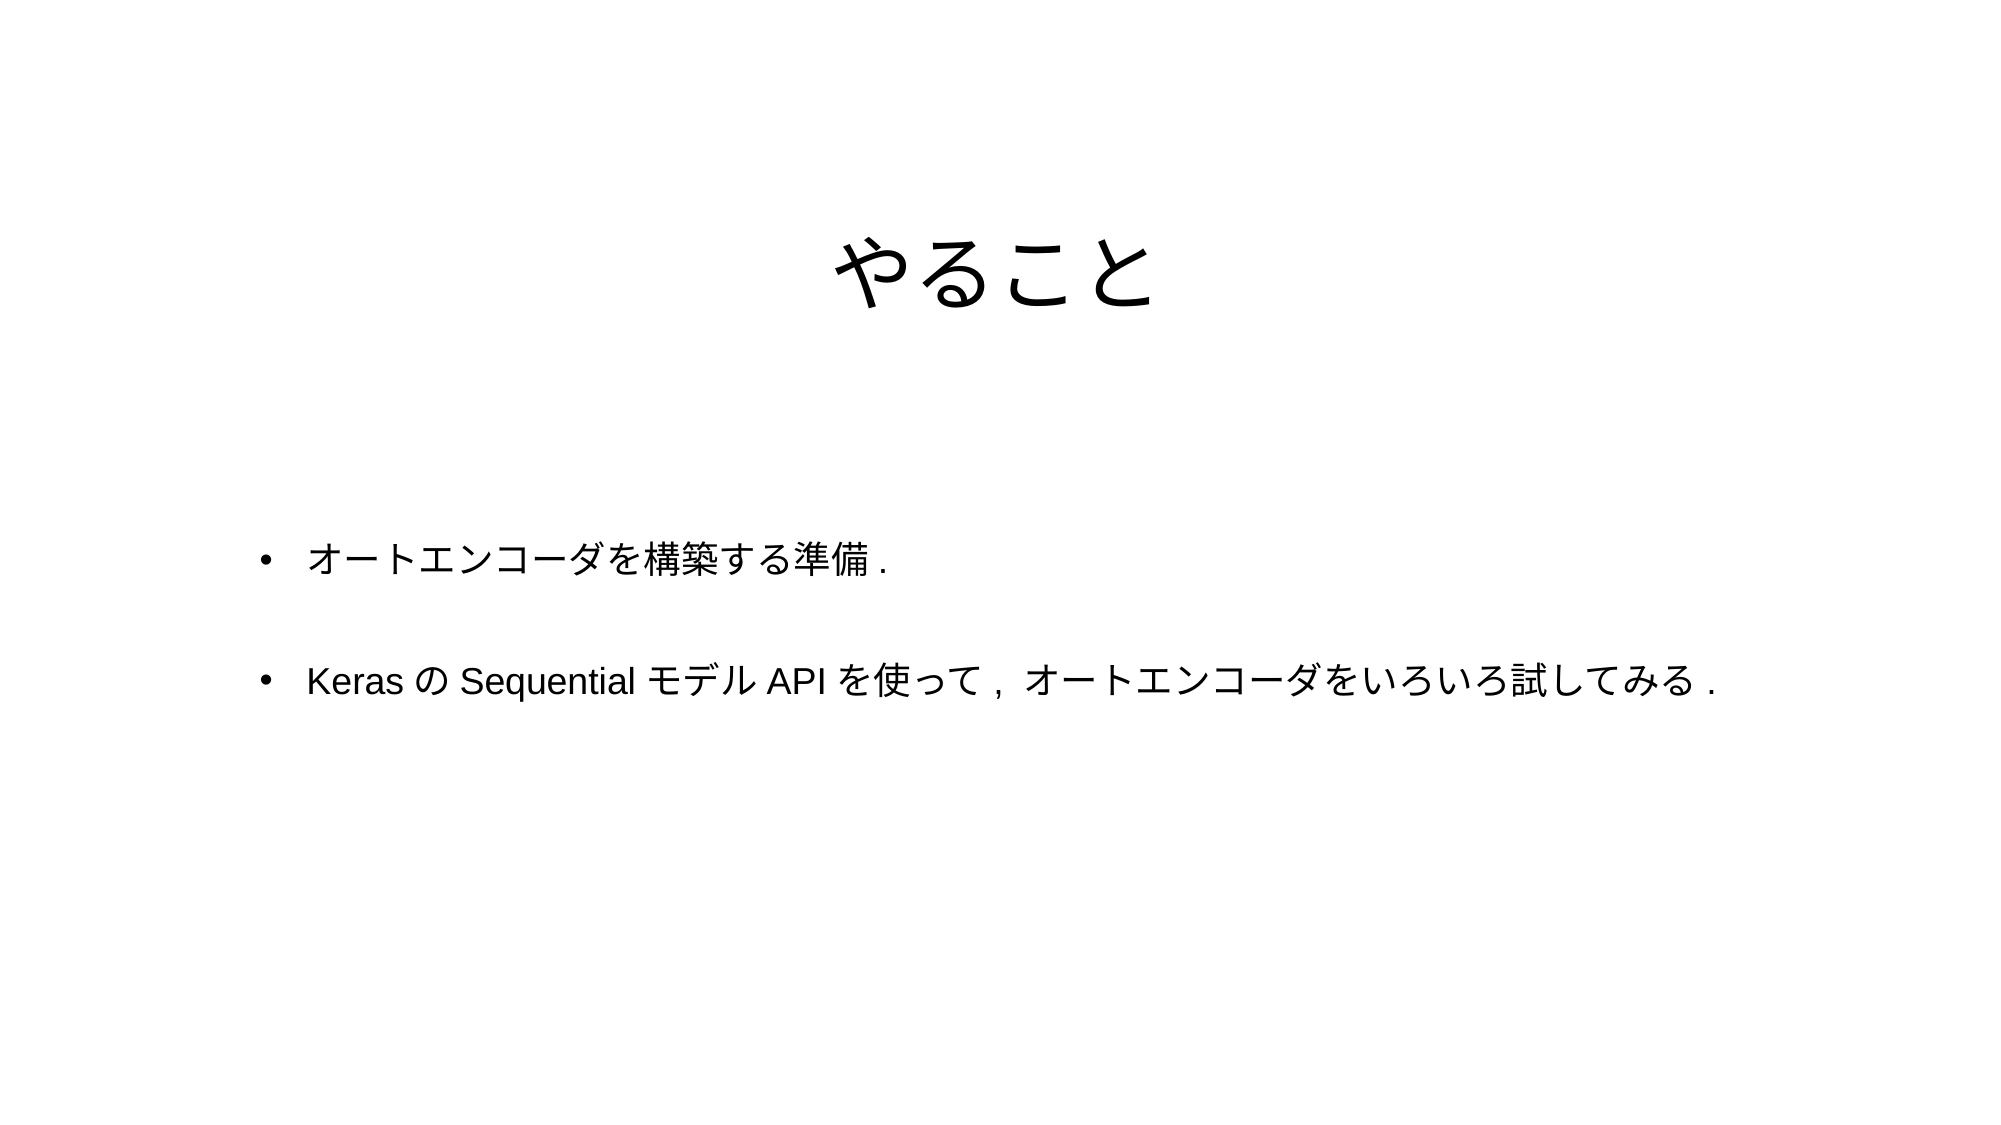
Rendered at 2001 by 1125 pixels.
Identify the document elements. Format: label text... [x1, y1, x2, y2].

text_box やること [815, 214, 1185, 329]
text_box オートエンコーダを構築する準備. KerasのSequentialモデルAPIを使って, オートエンコーダをいろいろ試してみる. [244, 471, 1755, 767]
